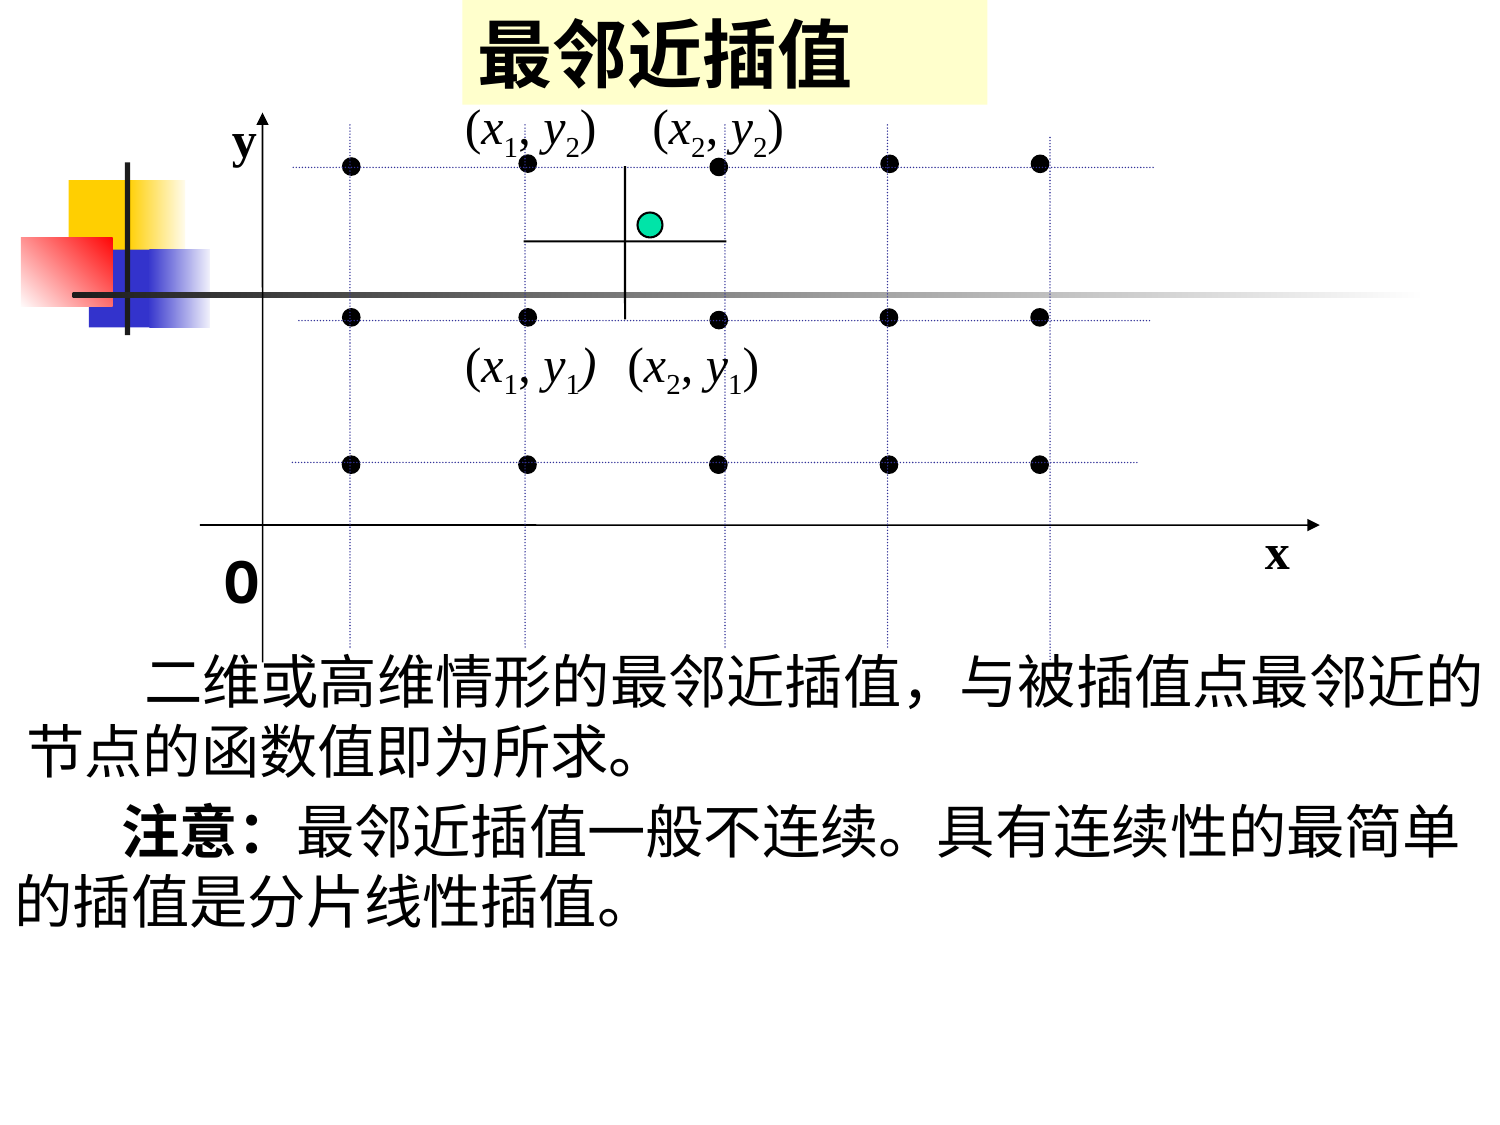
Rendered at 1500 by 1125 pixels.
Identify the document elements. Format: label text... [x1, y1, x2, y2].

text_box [199, 87, 1386, 663]
text_box 最邻近插值 [462, 0, 988, 87]
text_box 二维或高维情形的最邻近插值，与被插值点最邻近的 节点的函数值即为所求。 [11, 637, 1500, 892]
text_box 注意：最邻近插值一般不连续。具有连续性的最简单的插值是分片线性插值。 [0, 787, 1500, 943]
